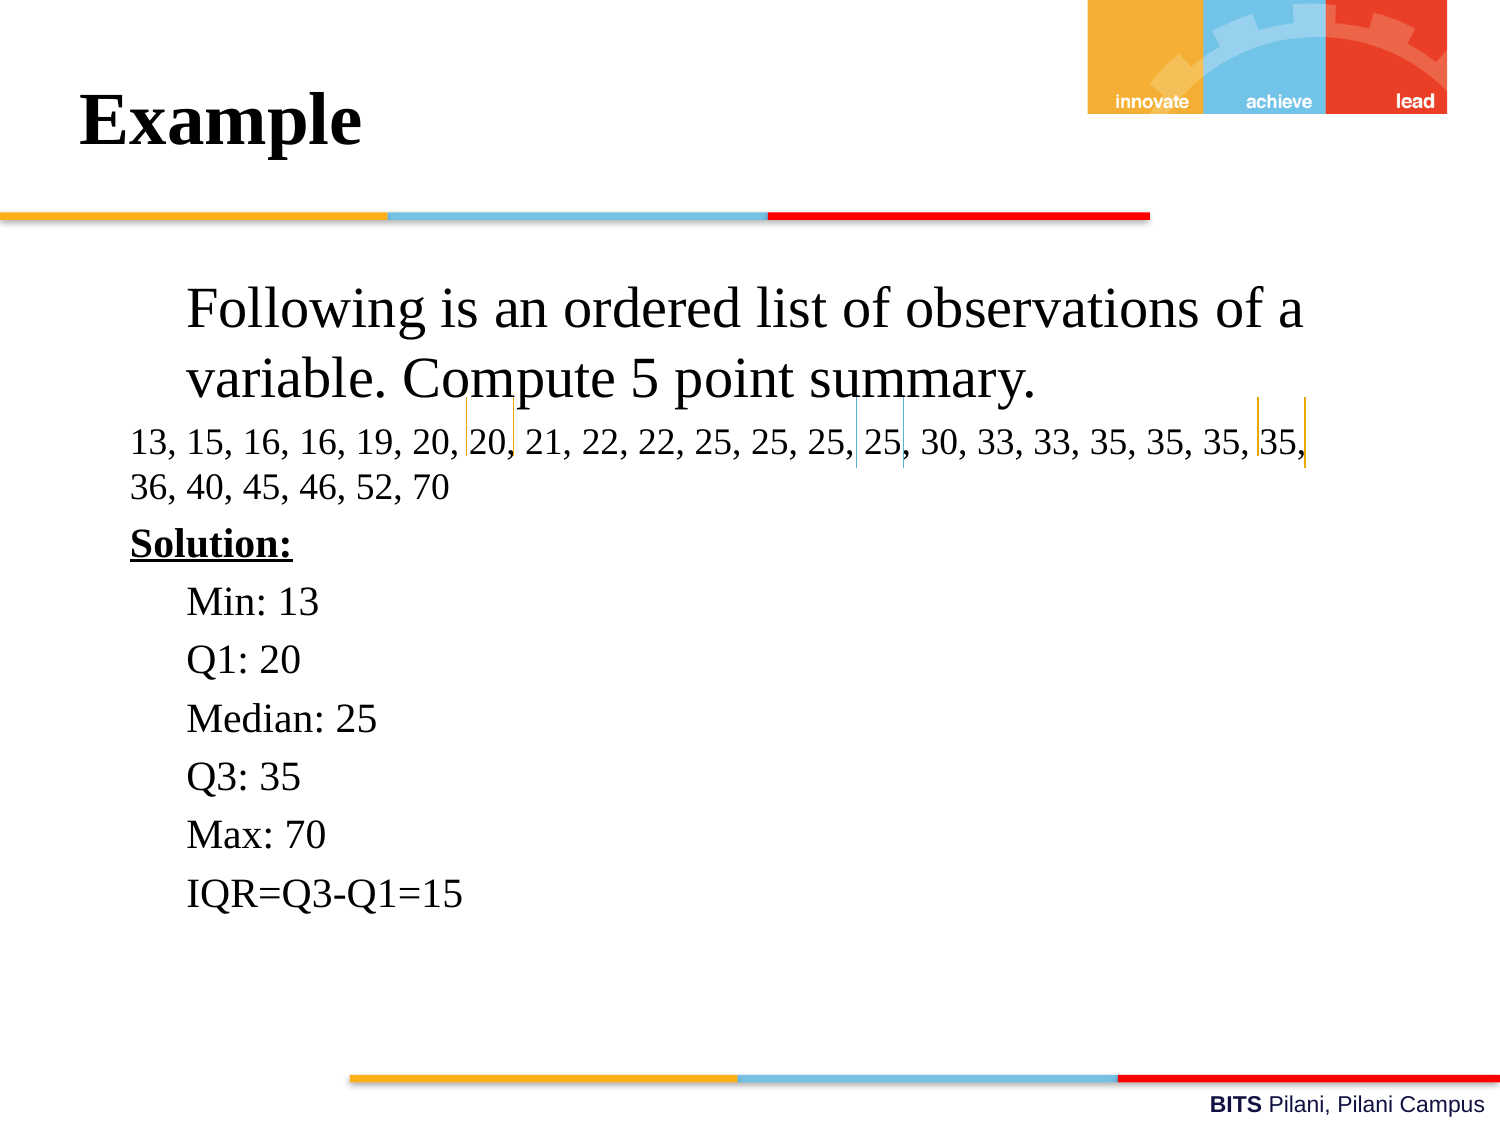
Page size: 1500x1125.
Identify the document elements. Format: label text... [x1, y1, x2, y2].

title Example [64, 45, 1069, 185]
picture [1087, 0, 1448, 114]
list Following is an ordered list of observations of a variable. Compute 5 point summary. 13, 15, 16, 16, 19, 20, 20, 21, 22, 22, 25, 25, 25, 25, 30, 33, 33, 35, 35, 35, 35, 36, 40, 45, 46, 52, 70 Solution: Min: 13 Q1: 20 Median: 25 Q3: 35 Max: 70 IQR=Q3-Q1=15 [115, 262, 1326, 976]
